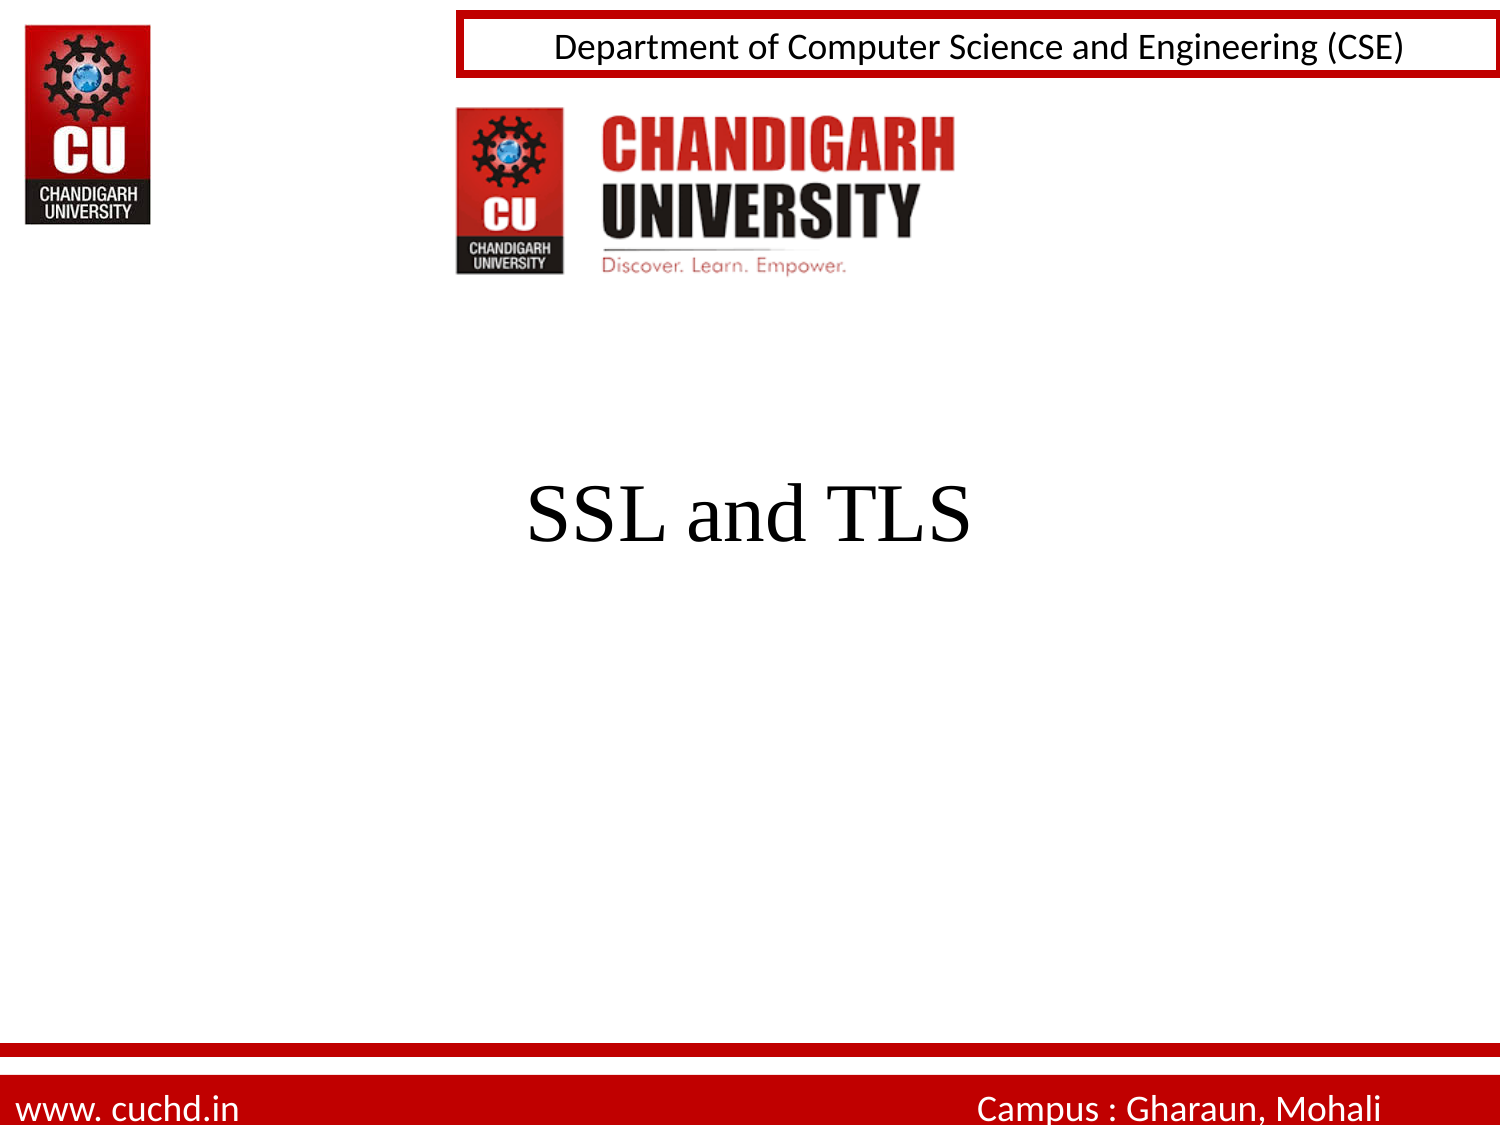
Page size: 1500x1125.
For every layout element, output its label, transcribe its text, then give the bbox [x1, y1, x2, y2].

picture [24, 24, 151, 225]
picture [442, 99, 967, 293]
text_box www. cuchd.in Campus : Gharaun, Mohali [0, 1073, 1500, 1125]
text_box SSL and TLS [37, 351, 1463, 655]
